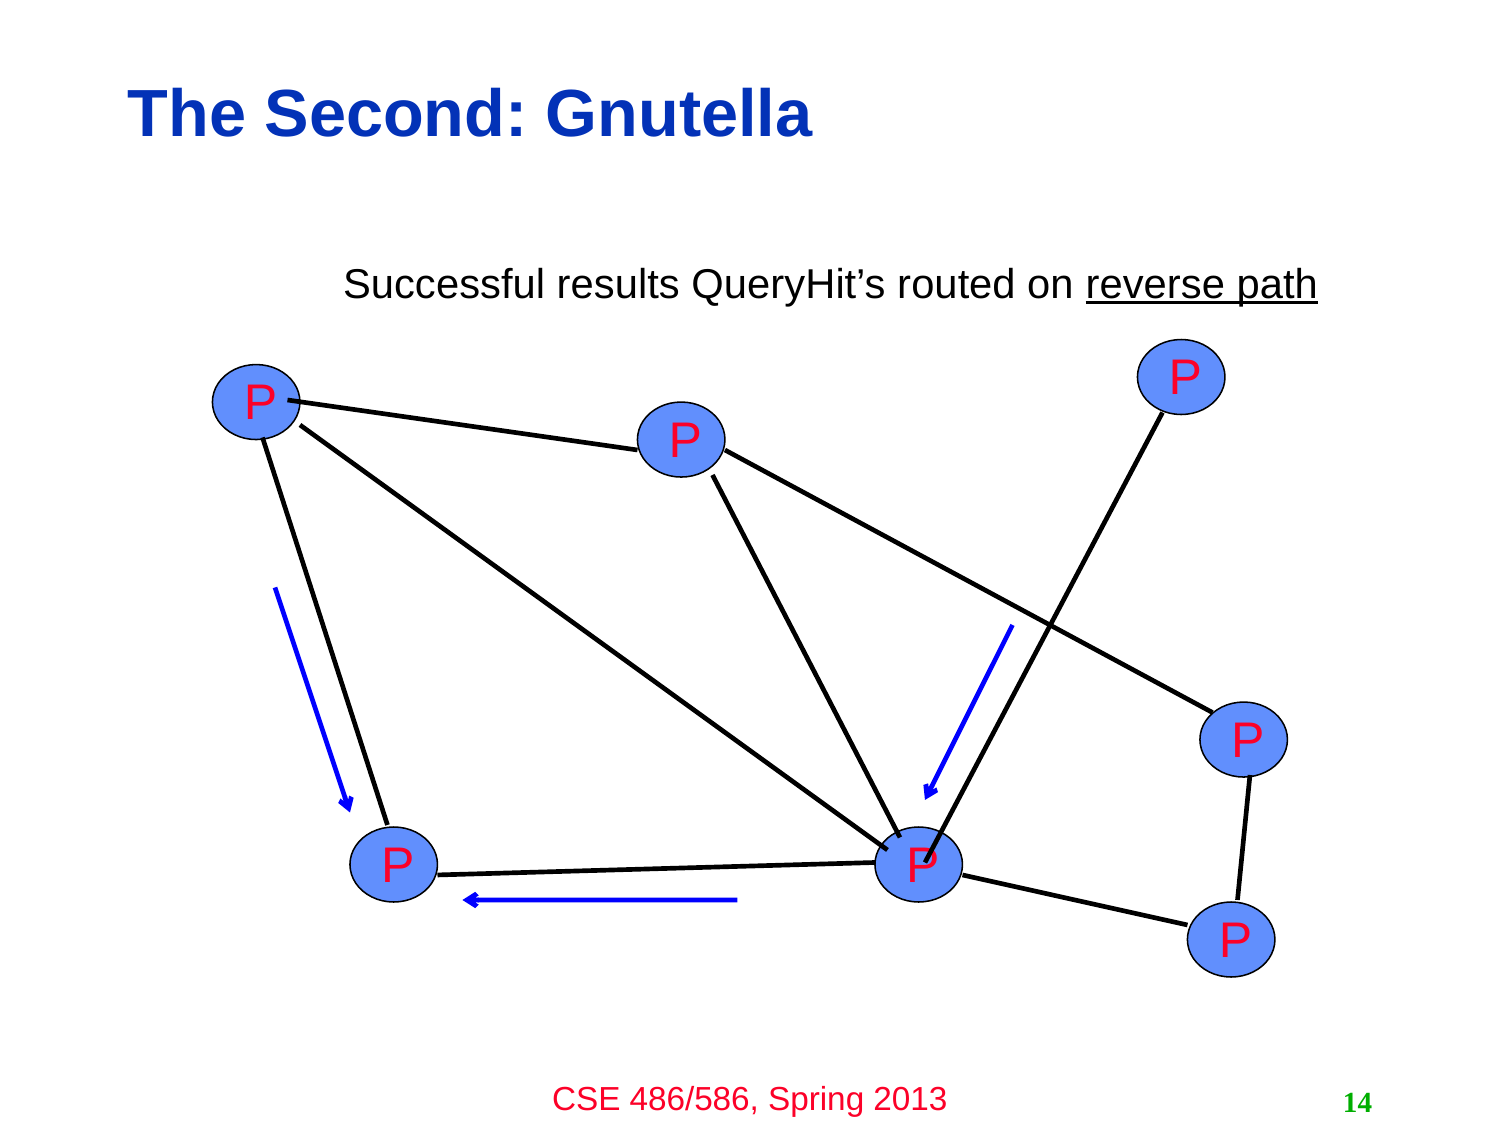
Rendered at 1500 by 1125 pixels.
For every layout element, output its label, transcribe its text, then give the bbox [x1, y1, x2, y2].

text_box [637, 399, 726, 478]
text_box Successful results QueryHit’s routed on reverse path [328, 249, 1334, 315]
text_box [274, 587, 353, 813]
text_box [462, 892, 738, 908]
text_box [349, 824, 438, 903]
slide_number 14 [1074, 1076, 1388, 1125]
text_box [1137, 337, 1226, 415]
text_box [1187, 899, 1276, 978]
title The Second: Gnutella [112, 53, 1310, 176]
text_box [1199, 699, 1288, 778]
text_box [212, 362, 301, 440]
text_box [924, 624, 1013, 800]
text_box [874, 824, 963, 903]
